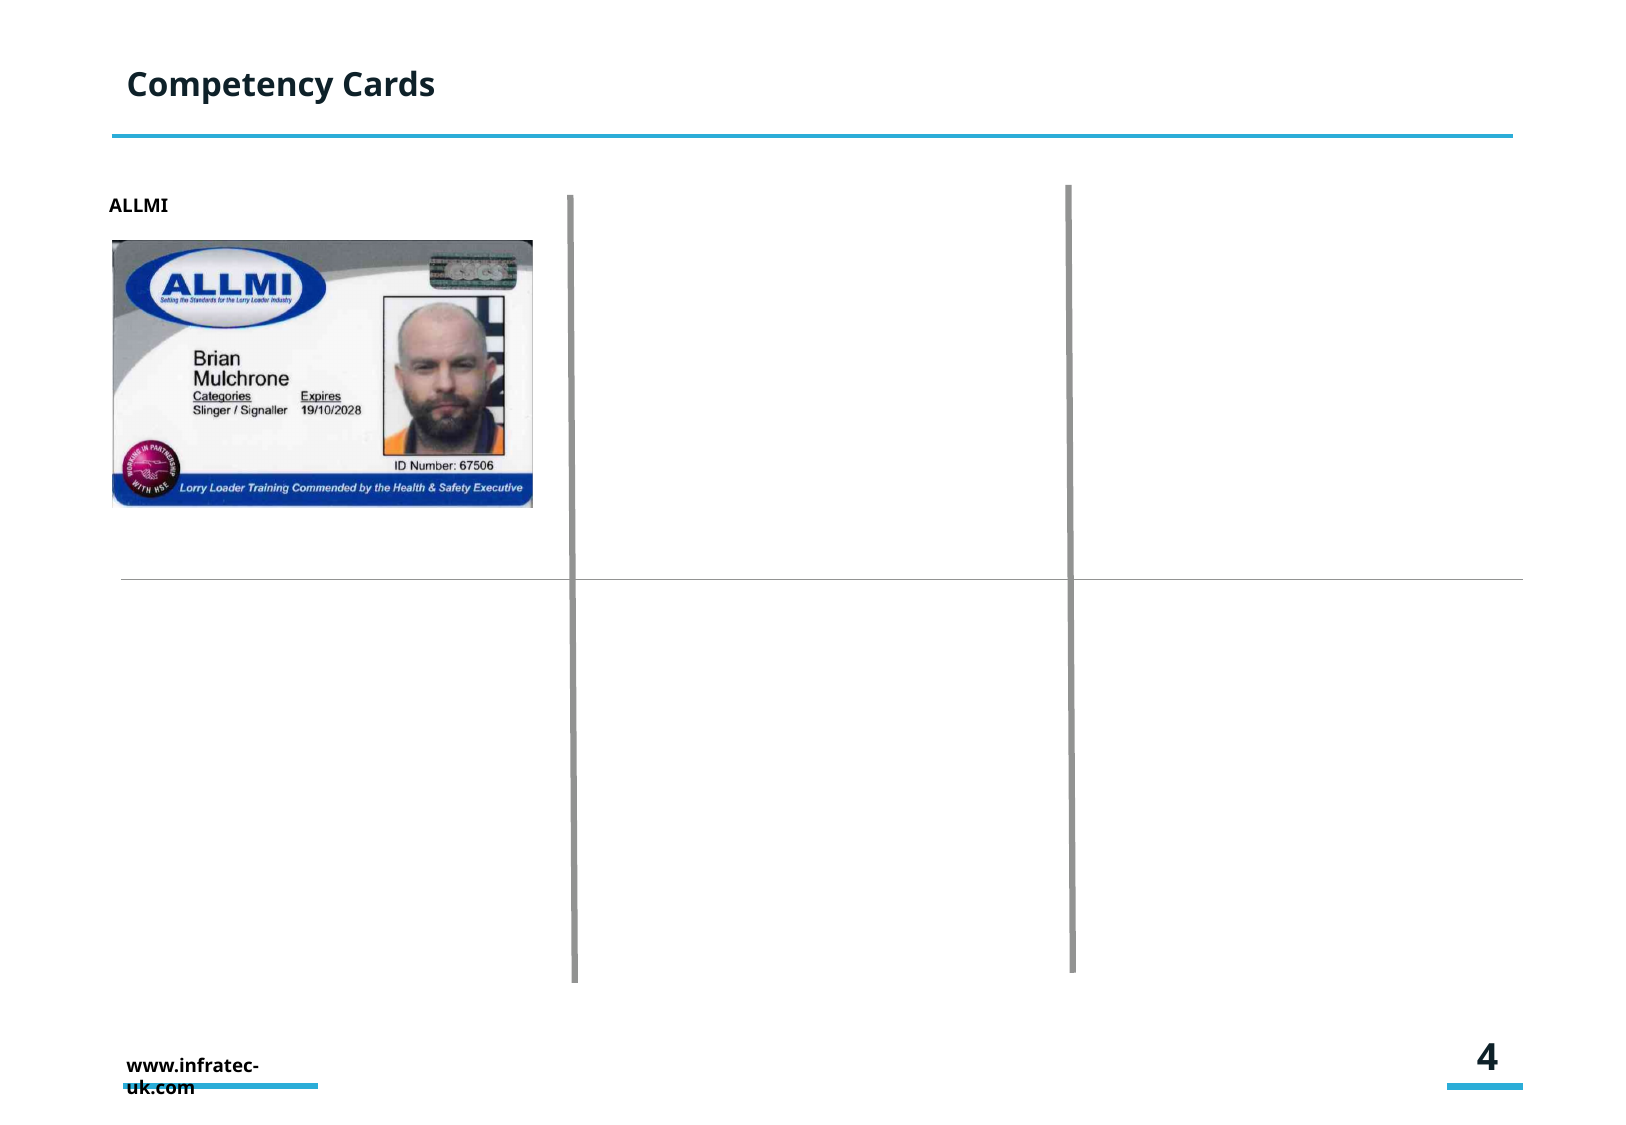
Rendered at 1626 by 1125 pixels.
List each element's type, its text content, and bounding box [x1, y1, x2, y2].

text_box www.infratec-uk.com [111, 1046, 328, 1106]
picture [111, 162, 534, 586]
text_box ALLMI [94, 185, 189, 224]
title Competency Cards [111, 59, 1514, 134]
slide_number 4 [1147, 1028, 1514, 1089]
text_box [570, 194, 575, 983]
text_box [1068, 184, 1073, 973]
